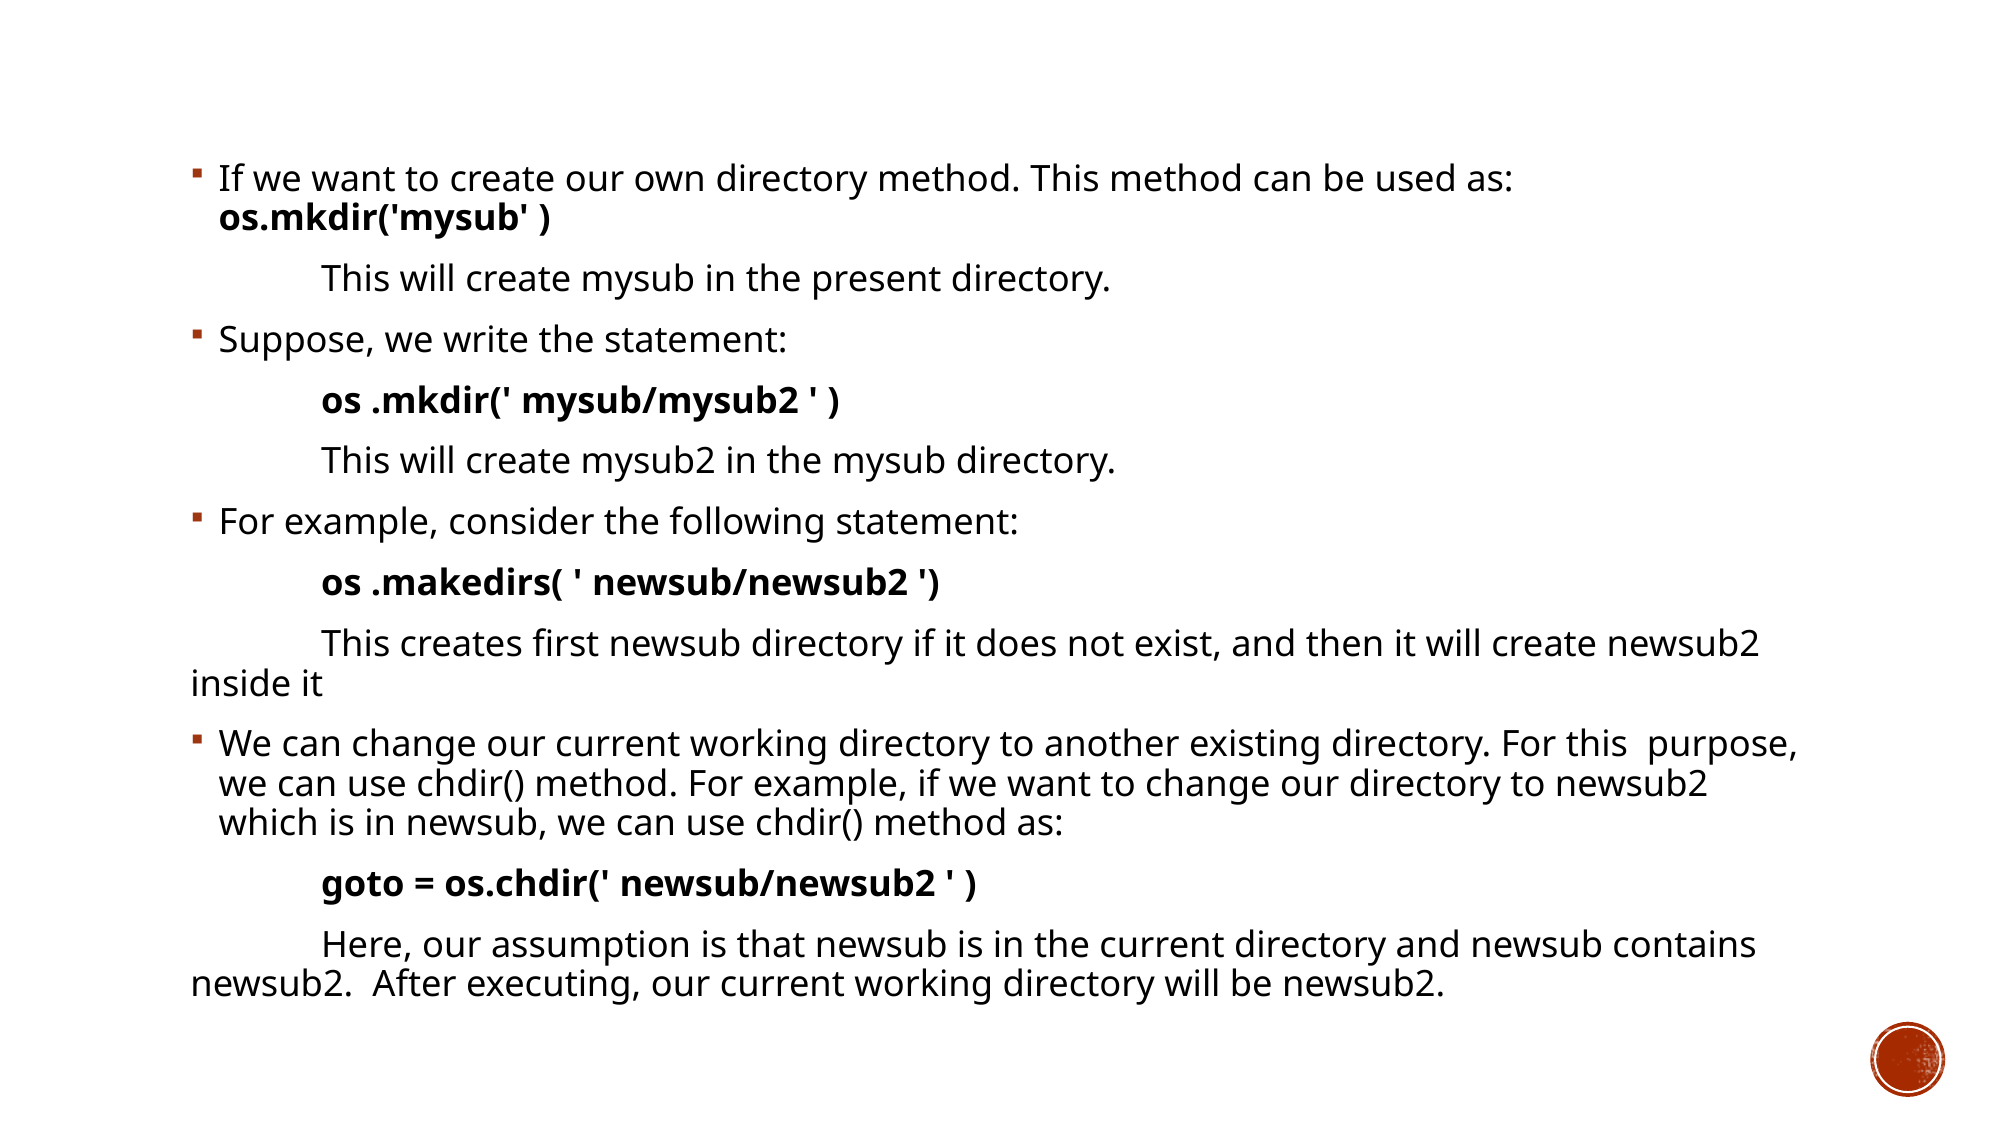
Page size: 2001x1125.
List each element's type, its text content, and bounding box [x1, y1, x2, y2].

list If we want to create our own directory method. This method can be used as: os.mkdir('mysub' ) This will create mysub in the present directory. Suppose, we write the statement: os .mkdir(' mysub/mysub2 ' ) This will create mysub2 in the mysub directory. For example, consider the following statement: os .makedirs( ' newsub/newsub2 ') This creates first newsub directory if it does not exist, and then it will create newsub2 inside it We can change our current working directory to another existing directory. For this purpose, we can use chdir() method. For example, if we want to change our directory to newsub2 which is in newsub, we can use chdir() method as: goto = os.chdir(' newsub/newsub2 ' ) Here, our assumption is that newsub is in the current directory and newsub contains newsub2. After executing, our current working directory will be newsub2. [175, 152, 1826, 1013]
